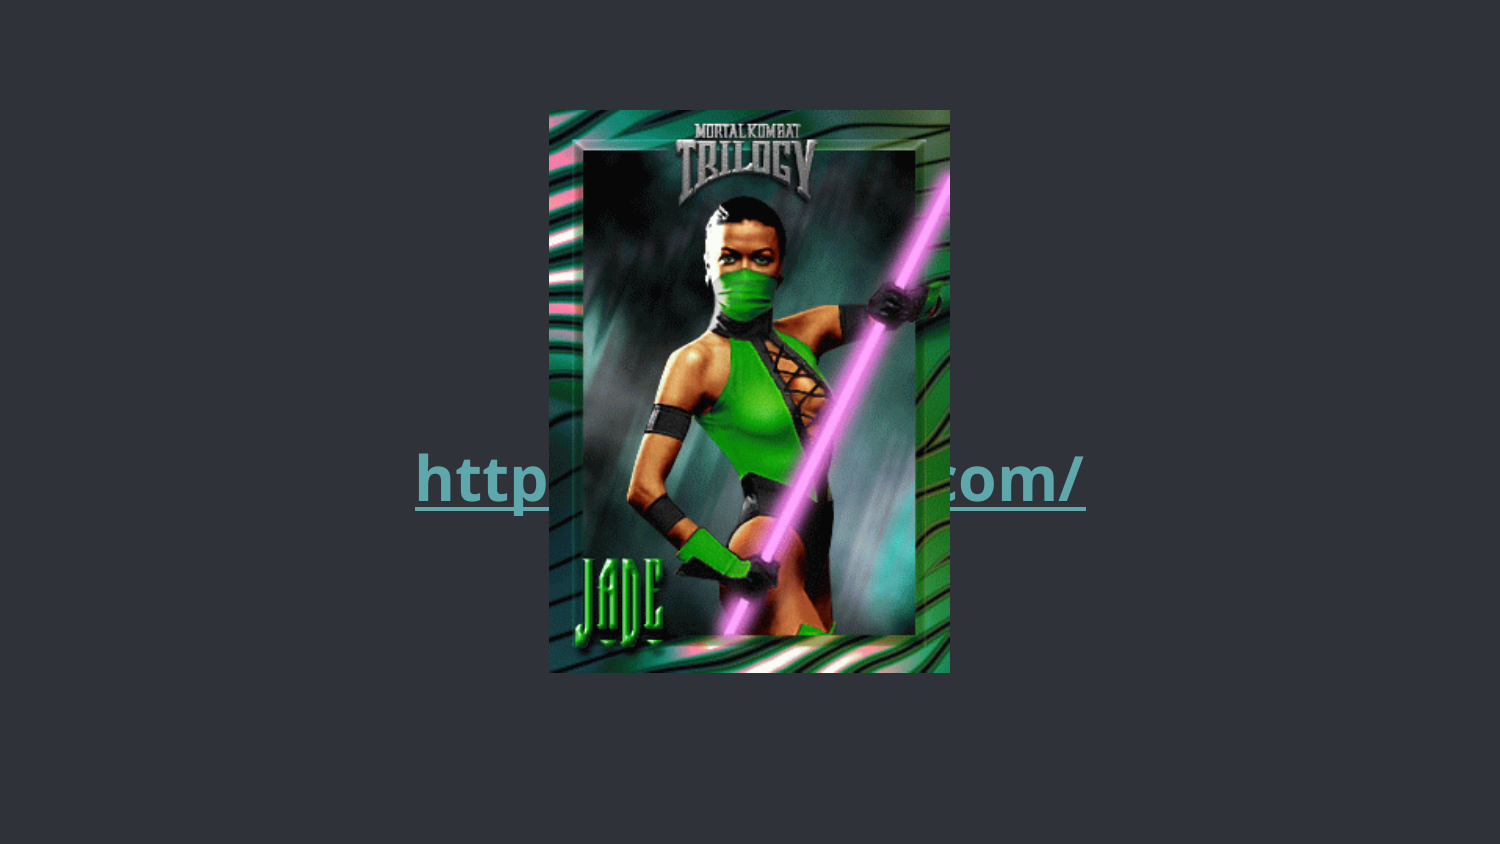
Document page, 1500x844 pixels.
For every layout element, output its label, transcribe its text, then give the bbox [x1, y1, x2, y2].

picture [549, 110, 951, 674]
title JADE http://jade-lang.com/ [954, 287, 1500, 557]
title JADE http://jade-lang.com/ [0, 287, 544, 557]
